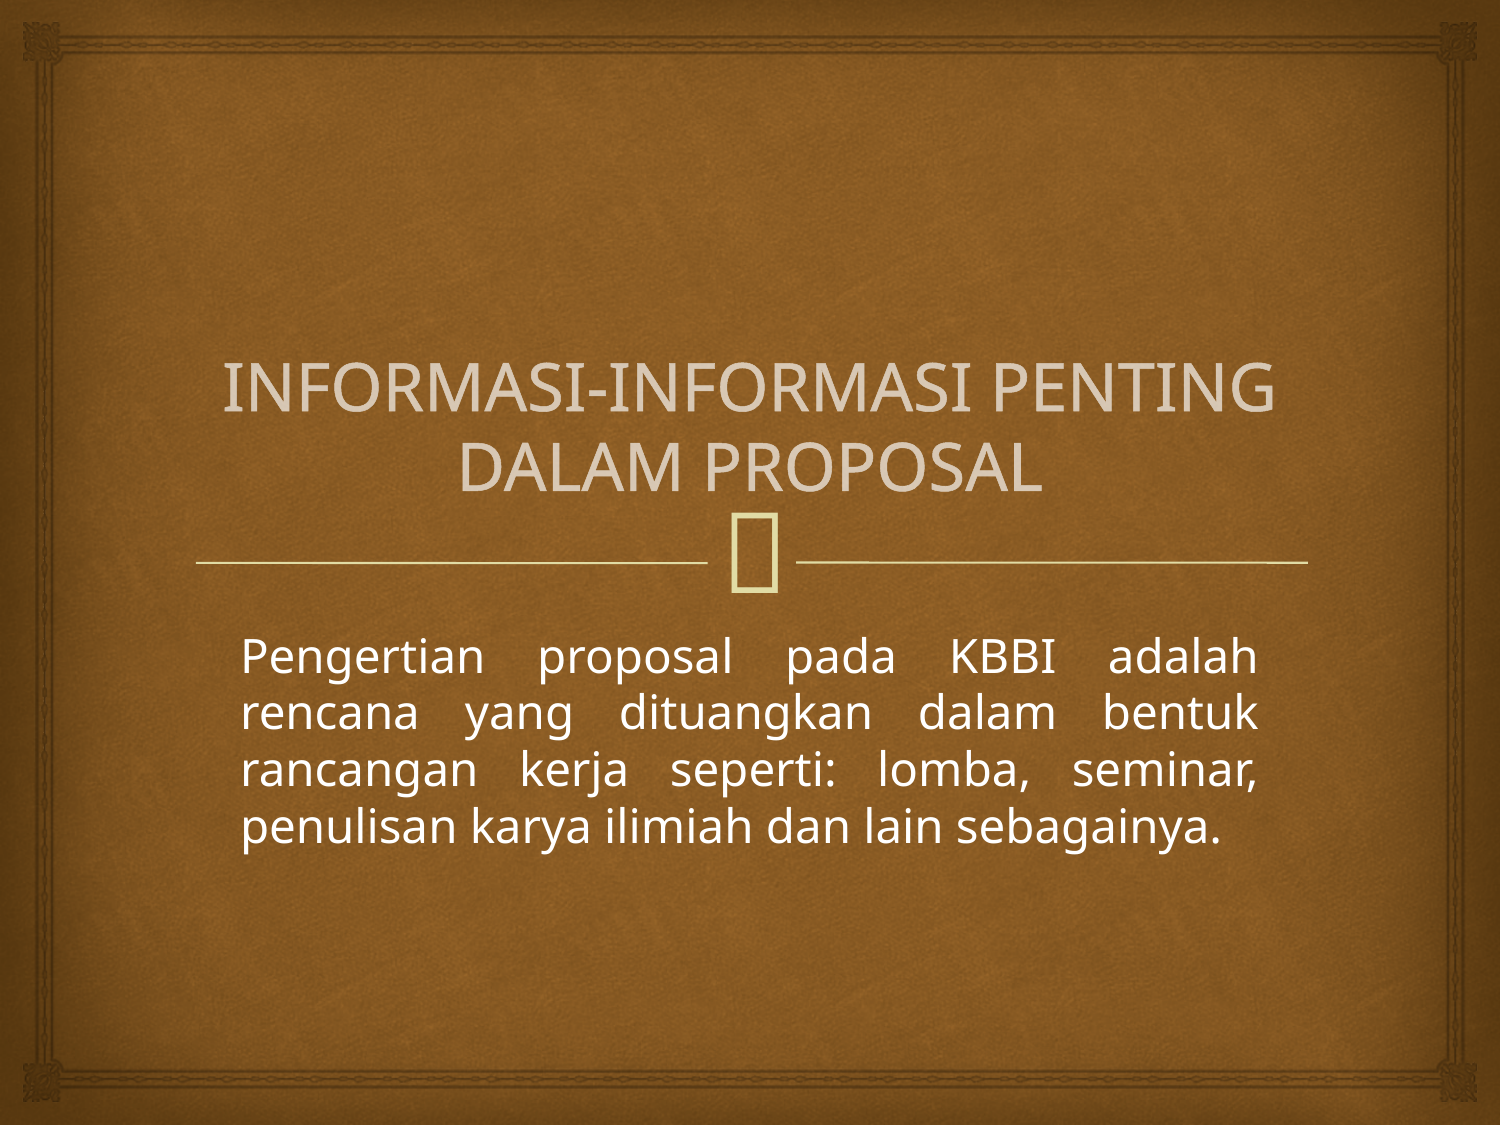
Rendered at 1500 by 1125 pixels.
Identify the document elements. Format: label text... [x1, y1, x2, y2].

subtitle Pengertian proposal pada KBBI adalah rencana yang dituangkan dalam bentuk rancangan kerja seperti: lomba, seminar, penulisan karya ilimiah dan lain sebagainya. [225, 618, 1275, 905]
picture [0, 0, 1500, 1125]
title INFORMASI-INFORMASI PENTING DALAM PROPOSAL [194, 227, 1306, 512]
